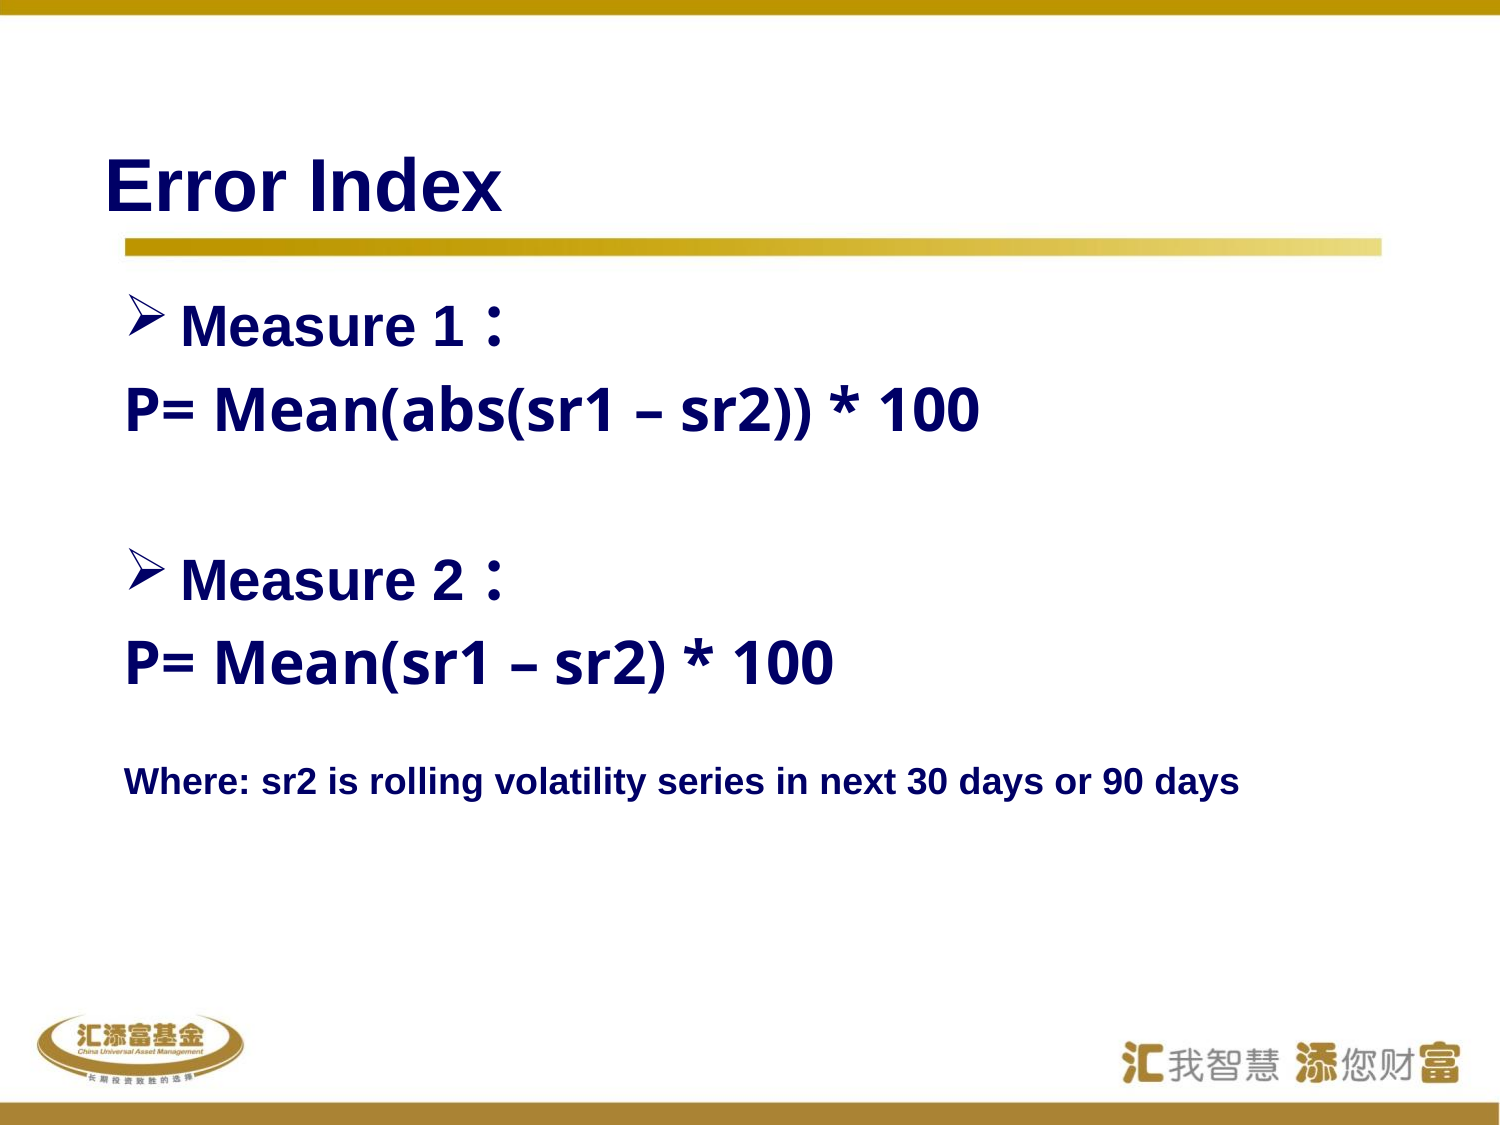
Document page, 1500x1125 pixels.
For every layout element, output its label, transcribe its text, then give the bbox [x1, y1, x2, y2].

title Error Index [0, 42, 990, 231]
picture [0, 0, 1500, 1125]
list Measure 1： Ρ= Mean(abs(sr1 – sr2)) * 100 Measure 2： Ρ= Mean(sr1 – sr2) * 100 Where: sr2 is rolling volatility series in next 30 days or 90 days [108, 278, 1424, 1022]
